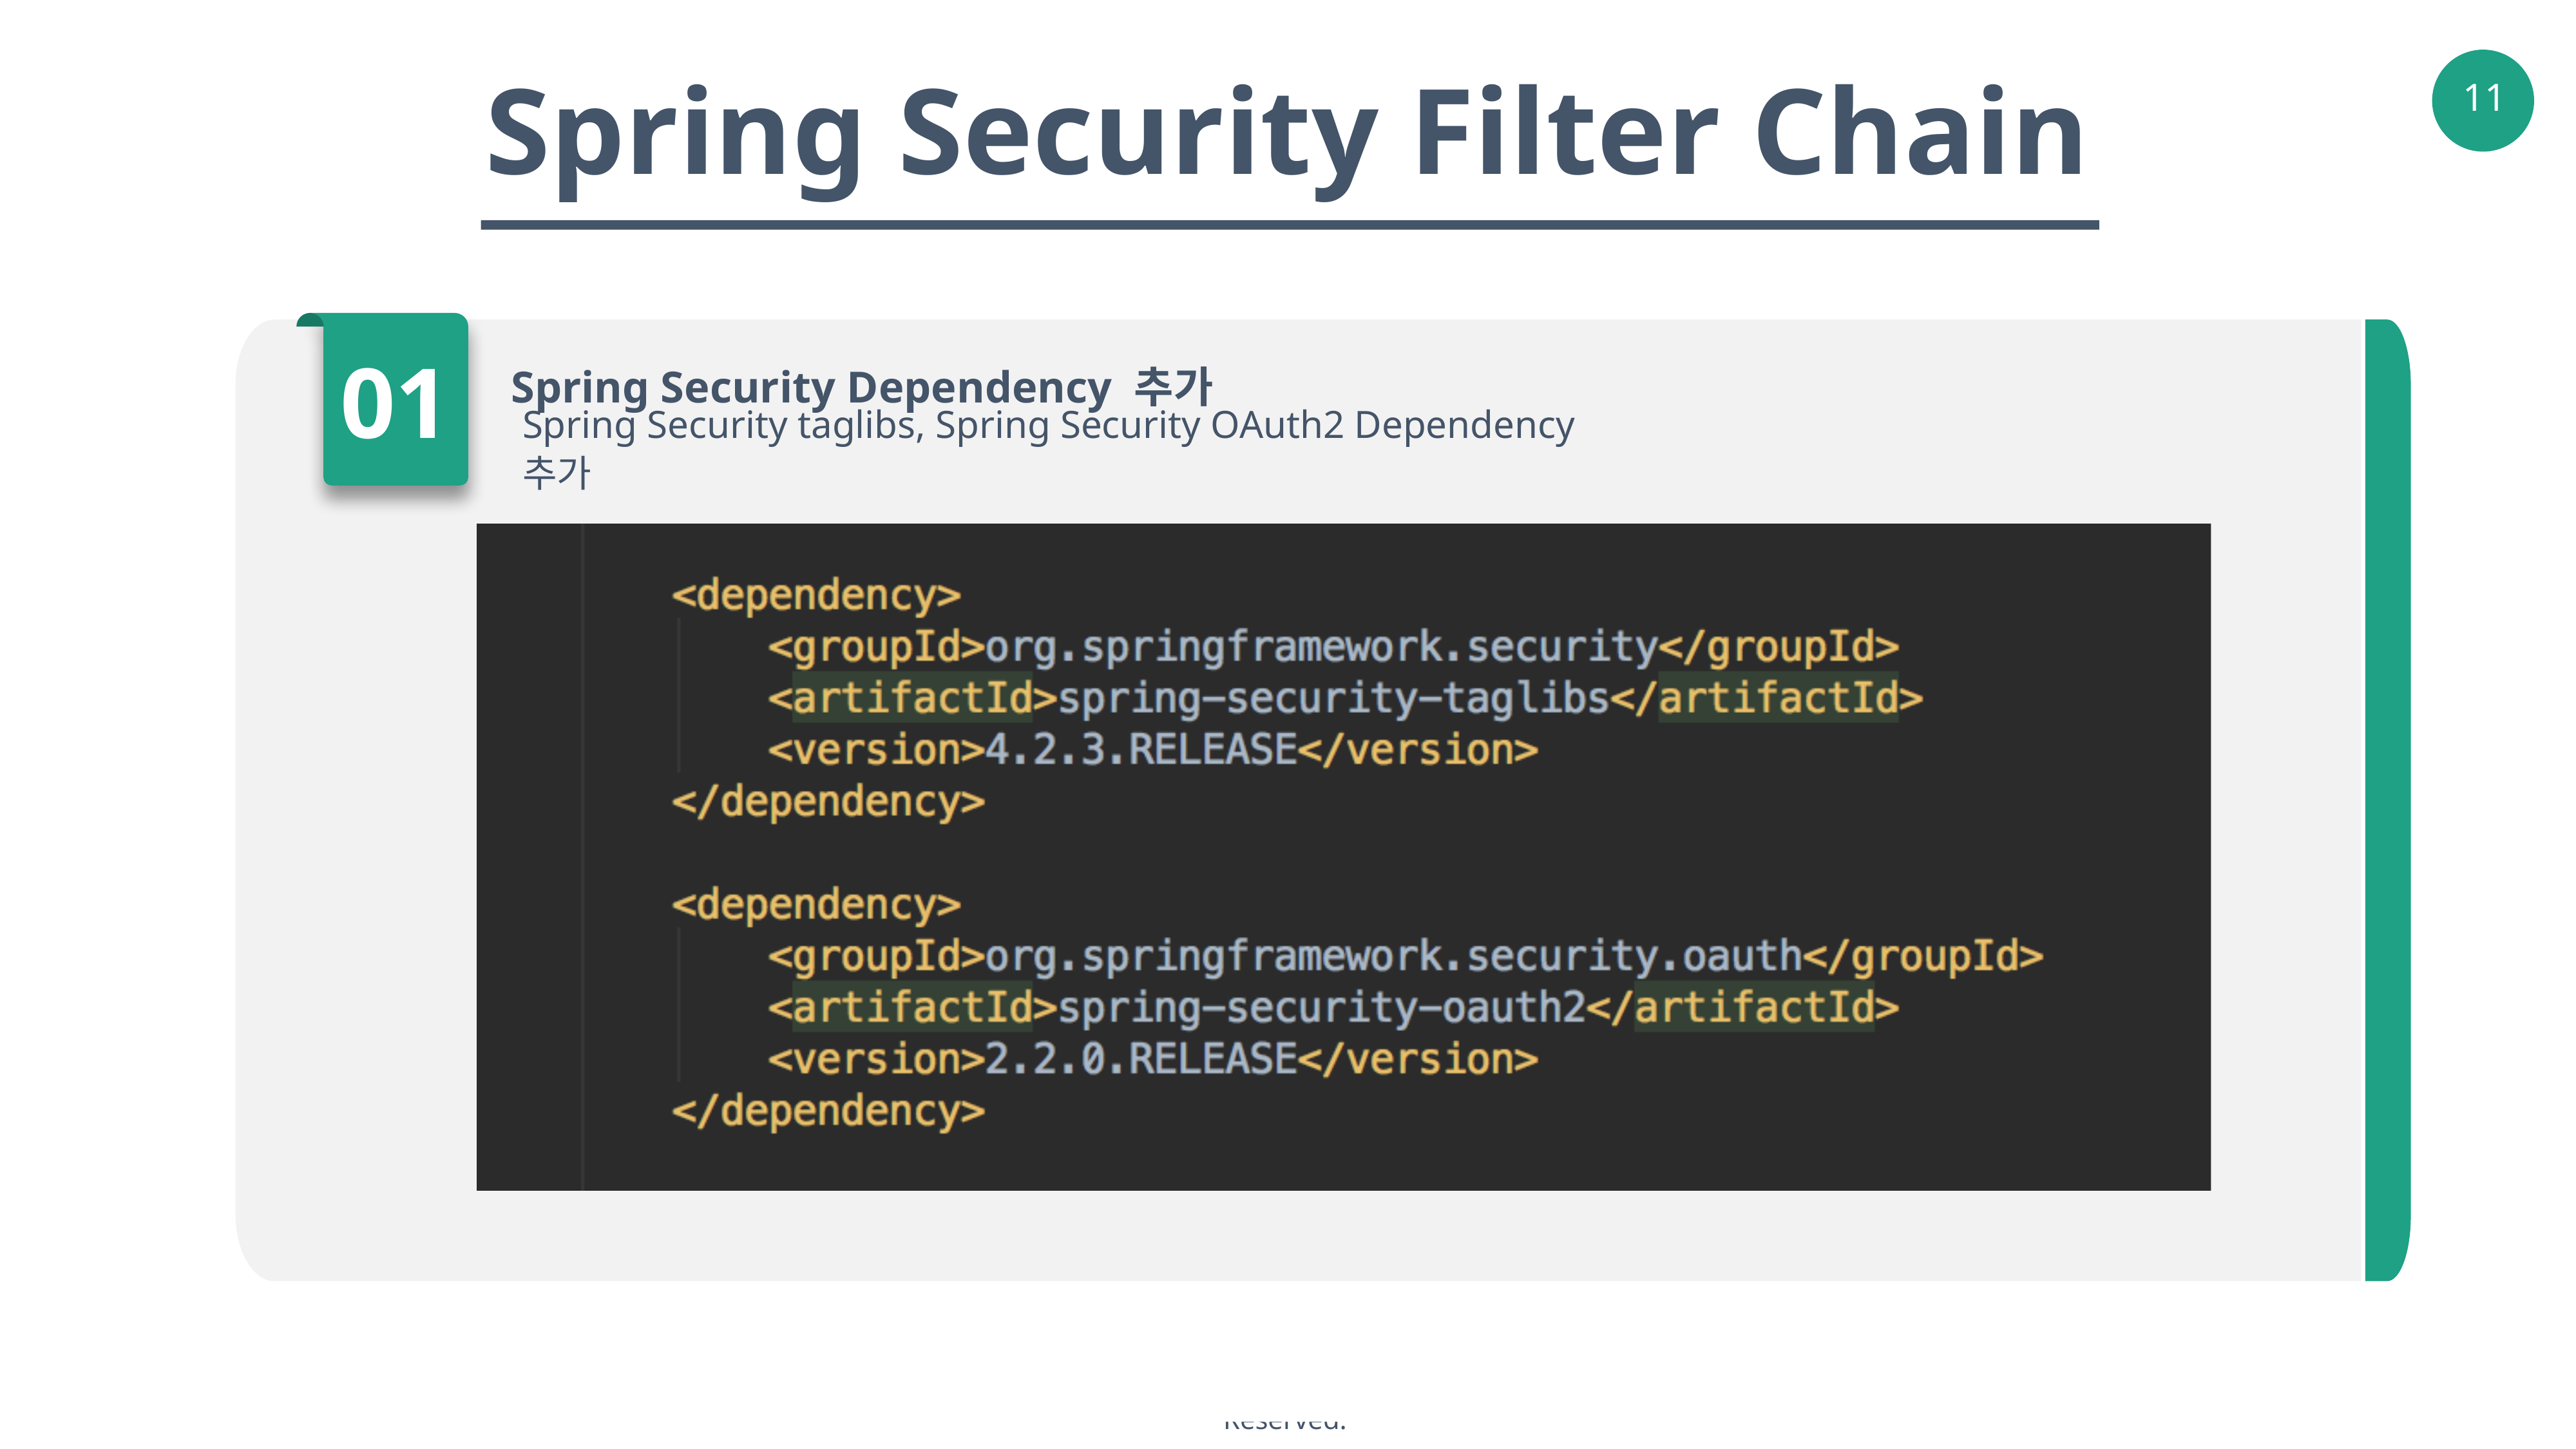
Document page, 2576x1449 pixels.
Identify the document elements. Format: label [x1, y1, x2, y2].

text_box [235, 312, 2411, 1282]
text_box [481, 51, 2099, 230]
